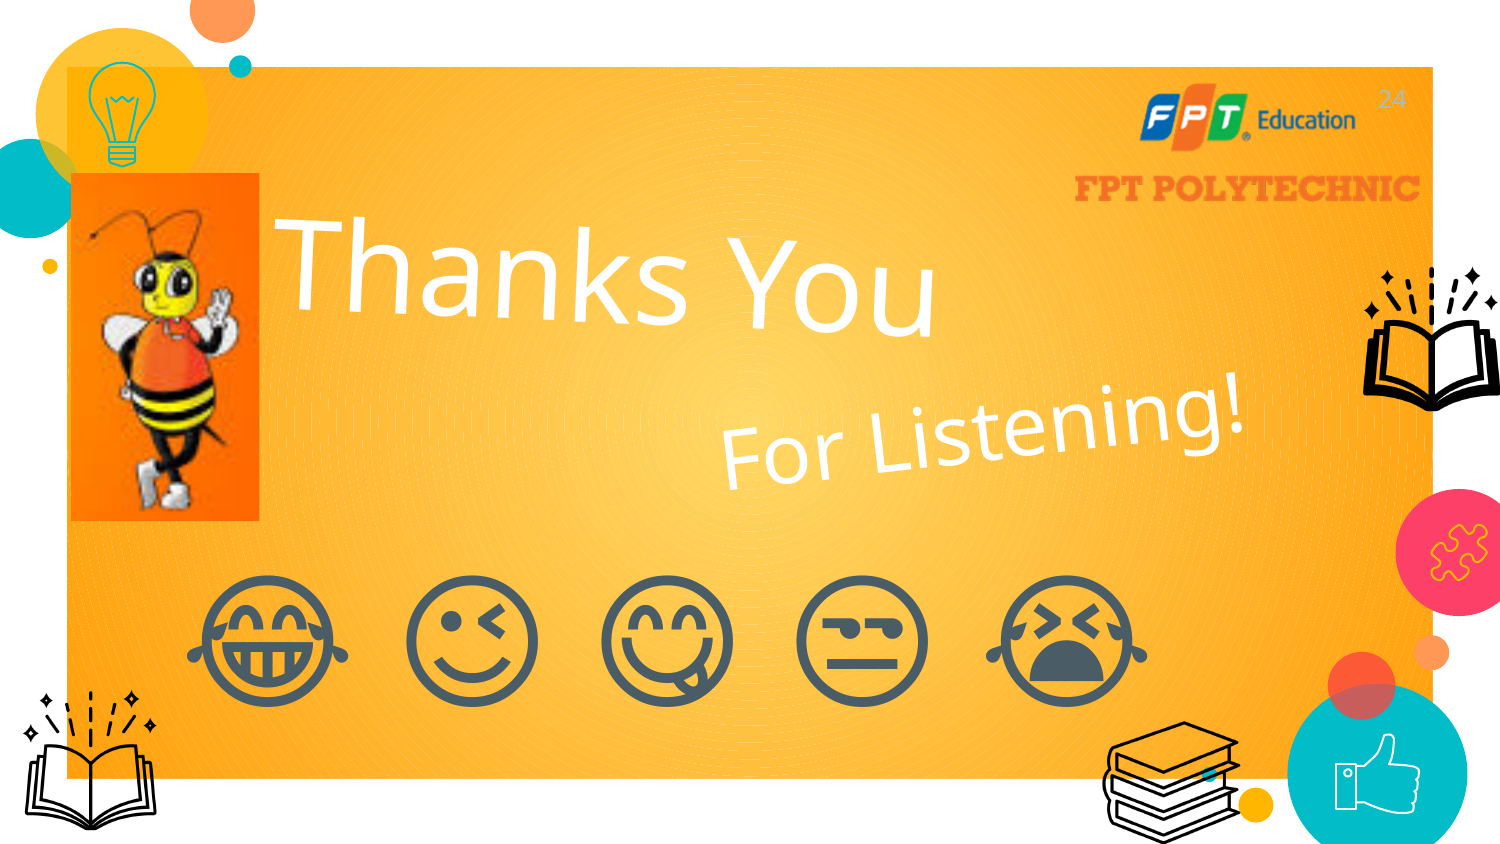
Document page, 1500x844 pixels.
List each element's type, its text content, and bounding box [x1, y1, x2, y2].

picture [1097, 707, 1248, 844]
picture [70, 172, 260, 522]
picture [1356, 263, 1500, 414]
text_box Thanks You [261, 162, 1097, 373]
picture [1063, 72, 1432, 214]
picture [14, 685, 166, 837]
text_box 😂 😉 😋 😒 😭 [165, 539, 1418, 734]
text_box For Listening! [692, 297, 1302, 539]
